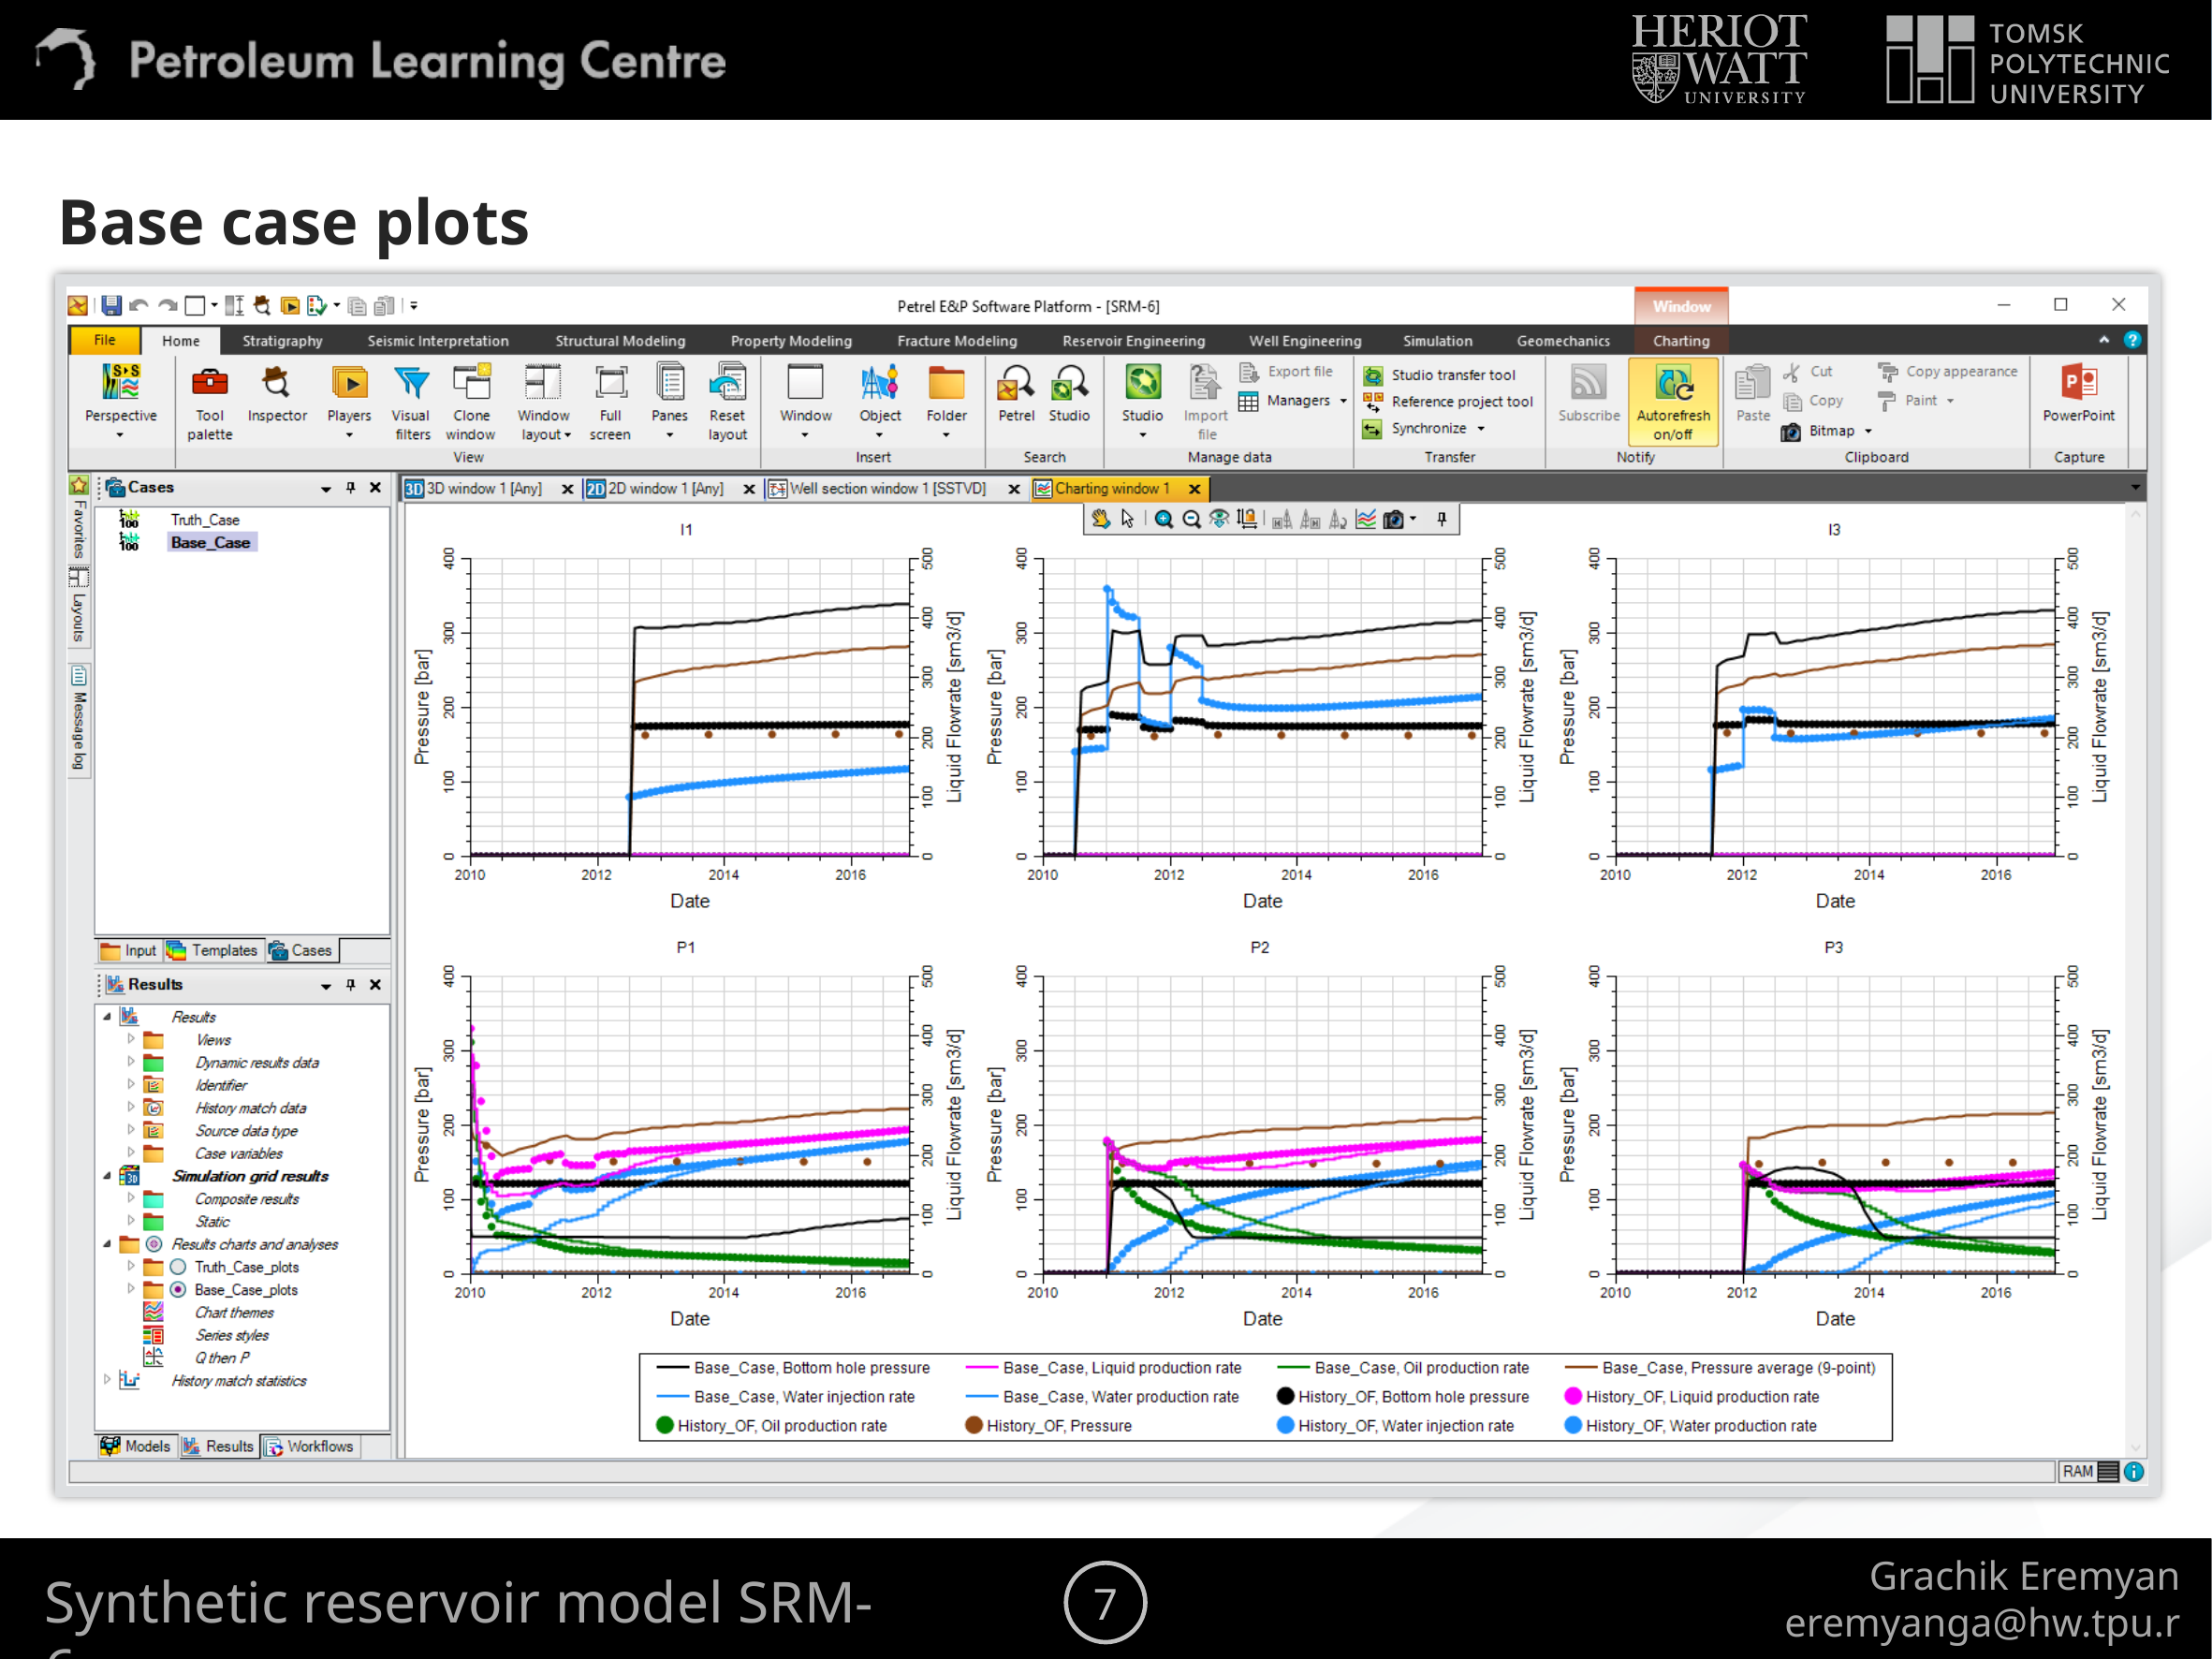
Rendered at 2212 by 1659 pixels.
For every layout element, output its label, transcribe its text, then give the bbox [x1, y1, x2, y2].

picture [1184, 976, 2212, 1538]
picture [1632, 14, 1825, 104]
picture [35, 28, 725, 90]
list Base case plots [51, 160, 957, 260]
picture [1877, 9, 2207, 114]
text_box 7 [1064, 1562, 1147, 1644]
picture [66, 286, 2149, 1486]
